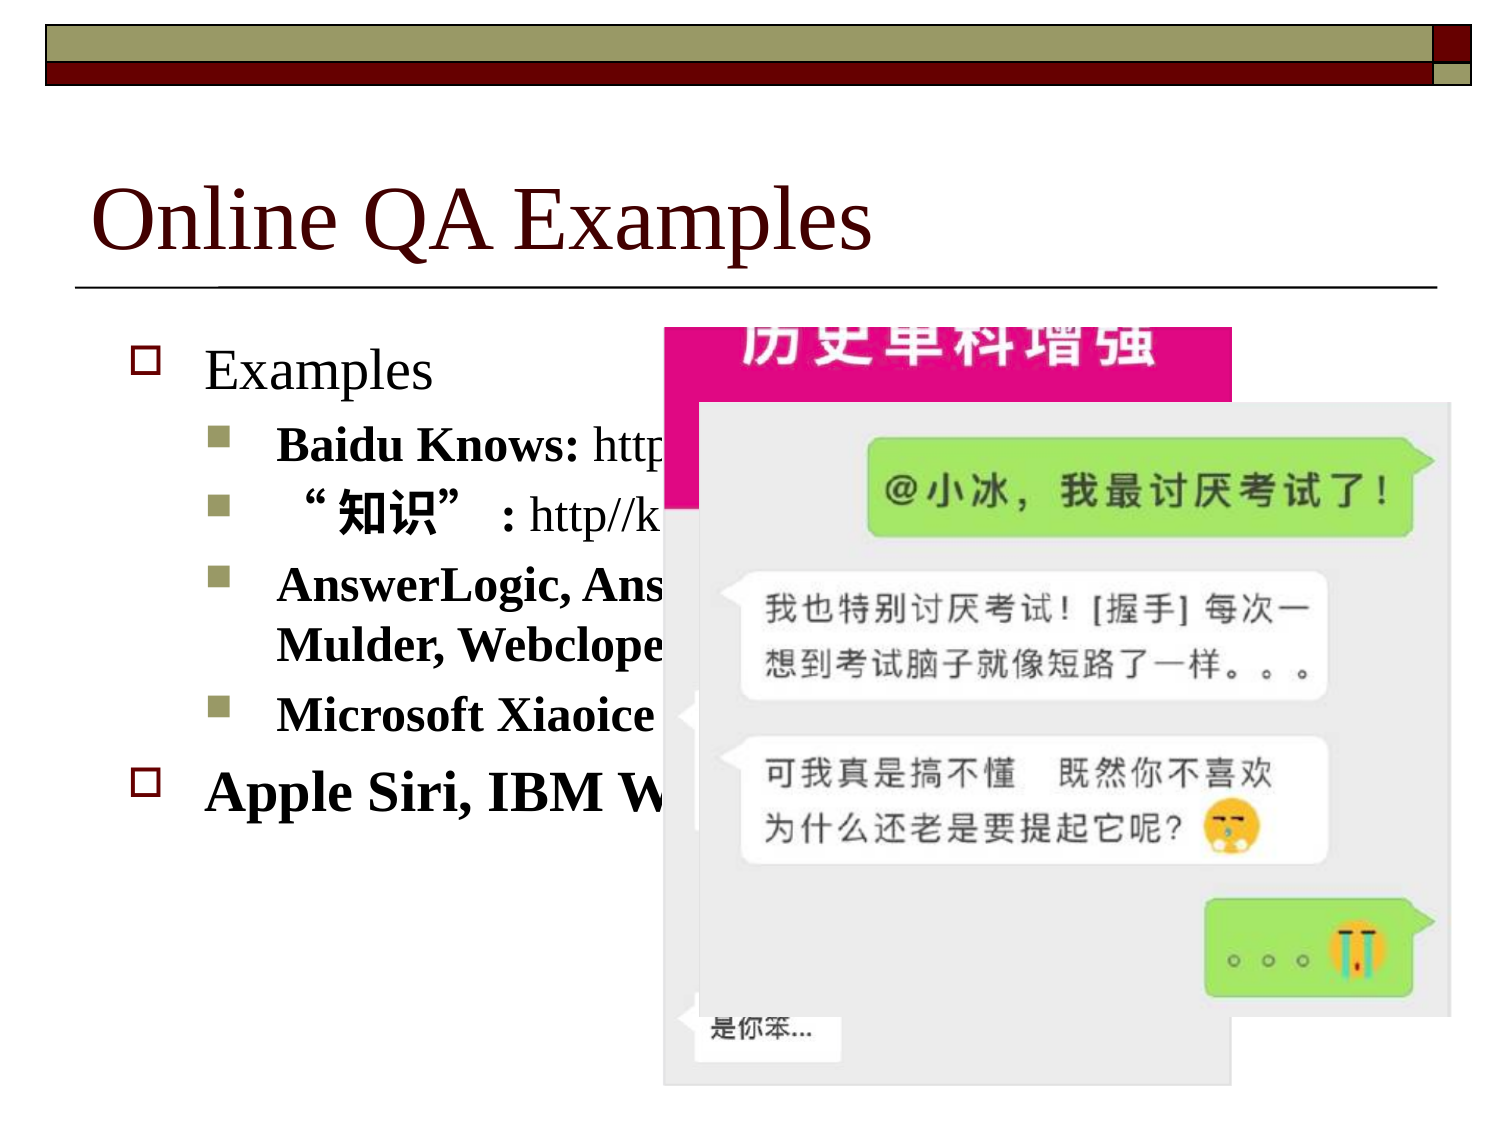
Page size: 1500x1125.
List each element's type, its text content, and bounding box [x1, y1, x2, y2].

picture [662, 327, 1463, 1092]
list Examples Baidu Knows: http://zhidao.baidu.com/ “知识”: http//ks.cn.yahoo.com/ AnswerLogic, AnswerFriend, Start, Quasm, Mulder, Webclopedia, etc. Microsoft Xiaoice Apple Siri, IBM Waston [112, 323, 1388, 966]
title Online QA Examples [75, 87, 1425, 275]
